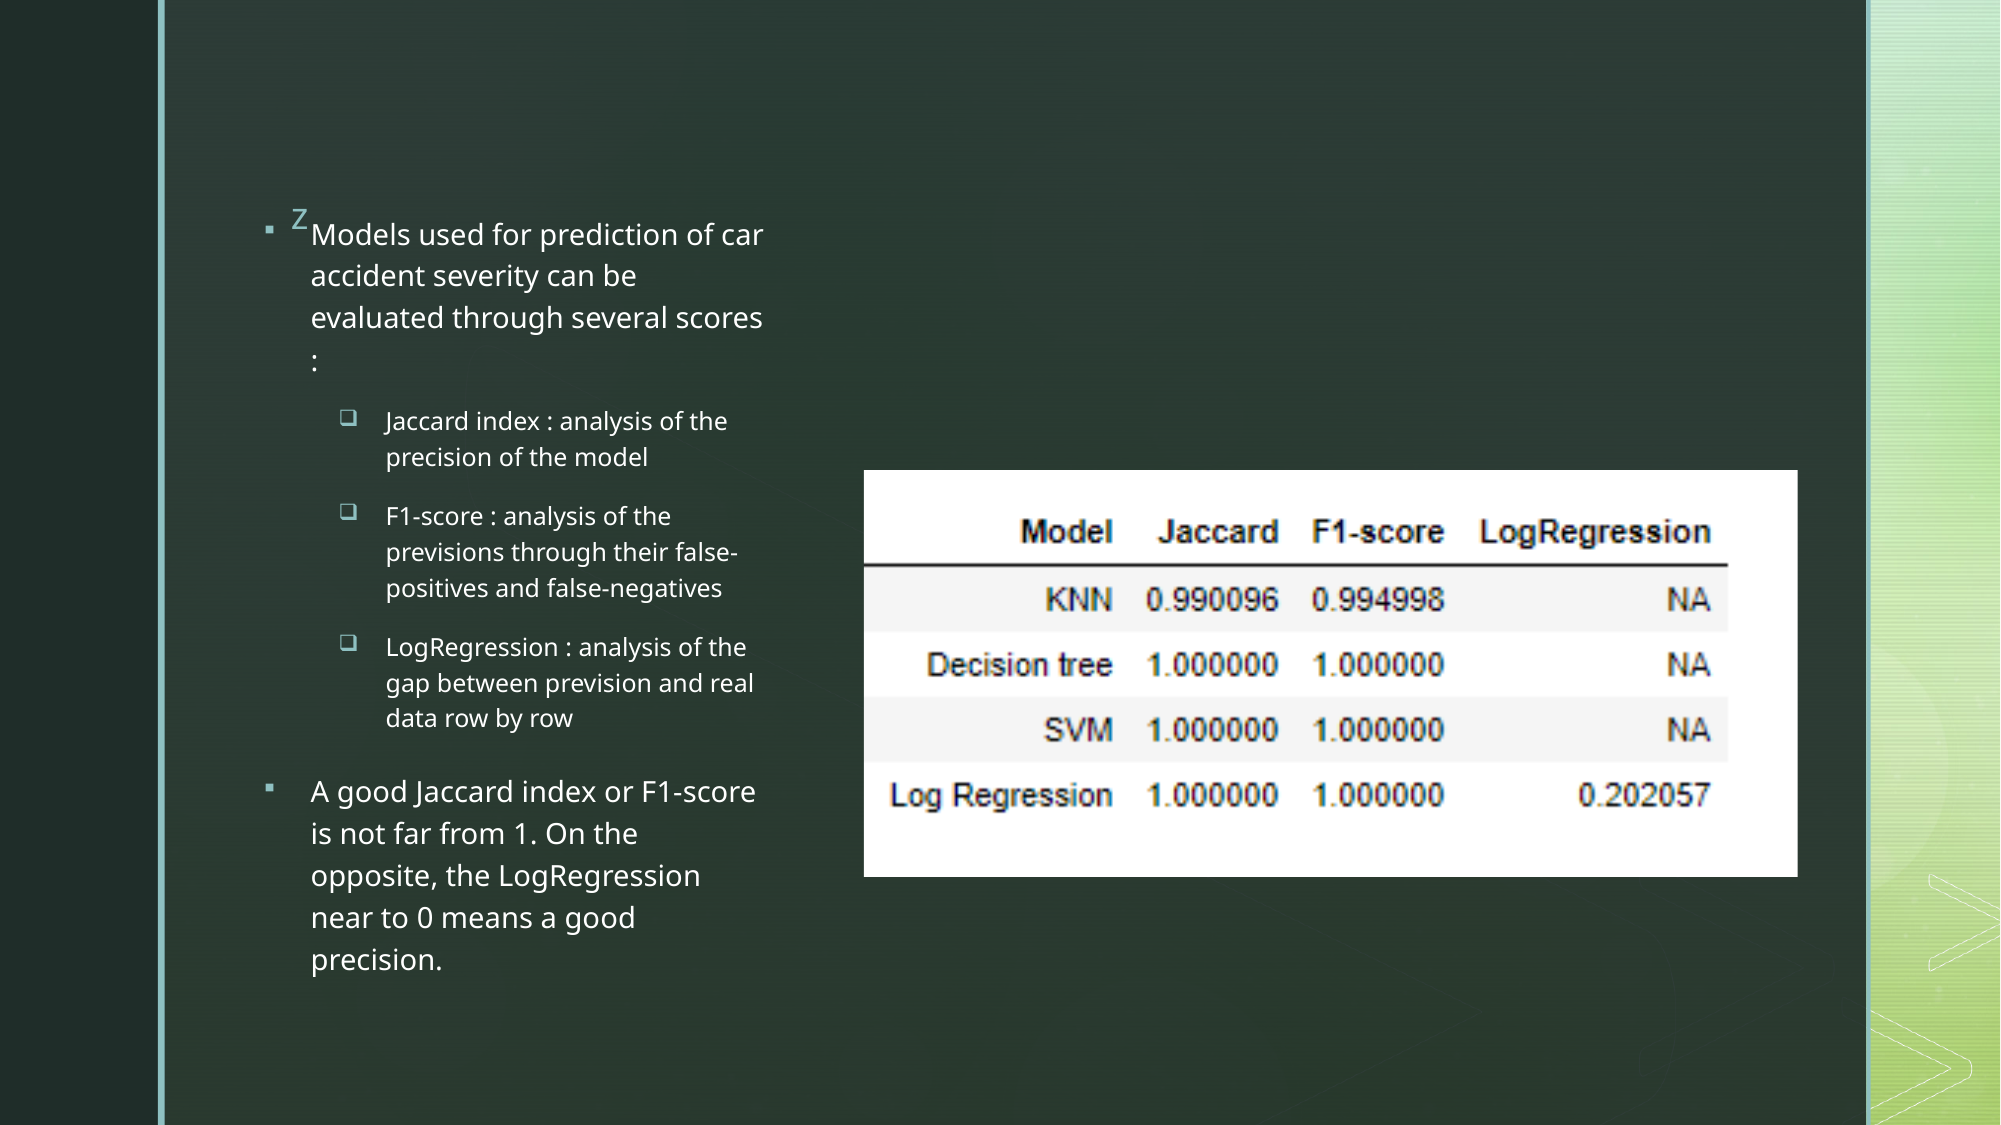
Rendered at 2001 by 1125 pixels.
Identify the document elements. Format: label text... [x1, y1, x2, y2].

picture [863, 470, 1798, 878]
list Models used for prediction of car accident severity can be evaluated through several scores : Jaccard index : analysis of the precision of the model F1-score : analysis of the previsions through their false-positives and false-negatives LogRegression : analysis of the gap between prevision and real data row by row A good Jaccard index or F1-score is not far from 1. On the opposite, the LogRegression near to 0 means a good precision. [248, 208, 785, 1019]
picture [1871, 0, 2001, 1125]
